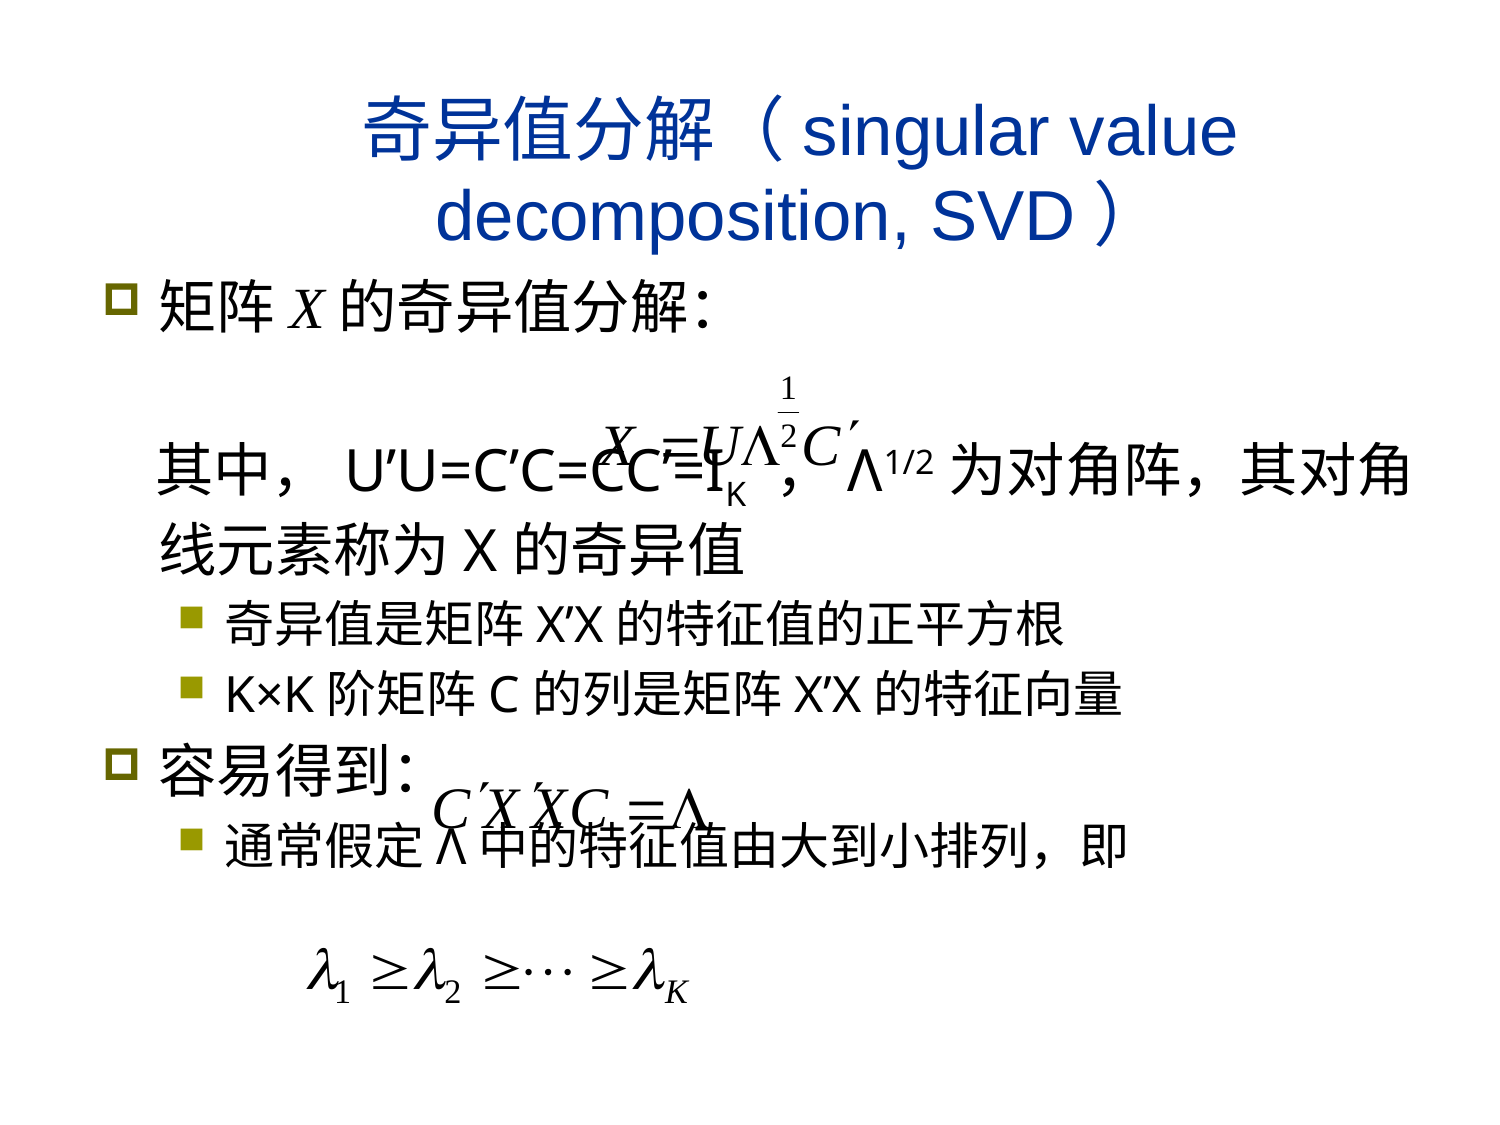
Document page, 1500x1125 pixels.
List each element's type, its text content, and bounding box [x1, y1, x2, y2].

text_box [423, 773, 723, 843]
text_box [297, 929, 704, 1014]
list 矩阵X的奇异值分解： 其中，U’U=C’C=CC’=IK ，Λ1/2为对角阵，其对角线元素称为X的奇异值 奇异值是矩阵X’X的特征值的正平方根 K×K阶矩阵C的列是矩阵X’X的特征向量 容易得到： 通常假定Λ中的特征值由大到小排列，即 [87, 262, 1438, 1006]
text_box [585, 362, 865, 481]
title 奇异值分解（singular value decomposition, SVD） [124, 174, 1476, 263]
